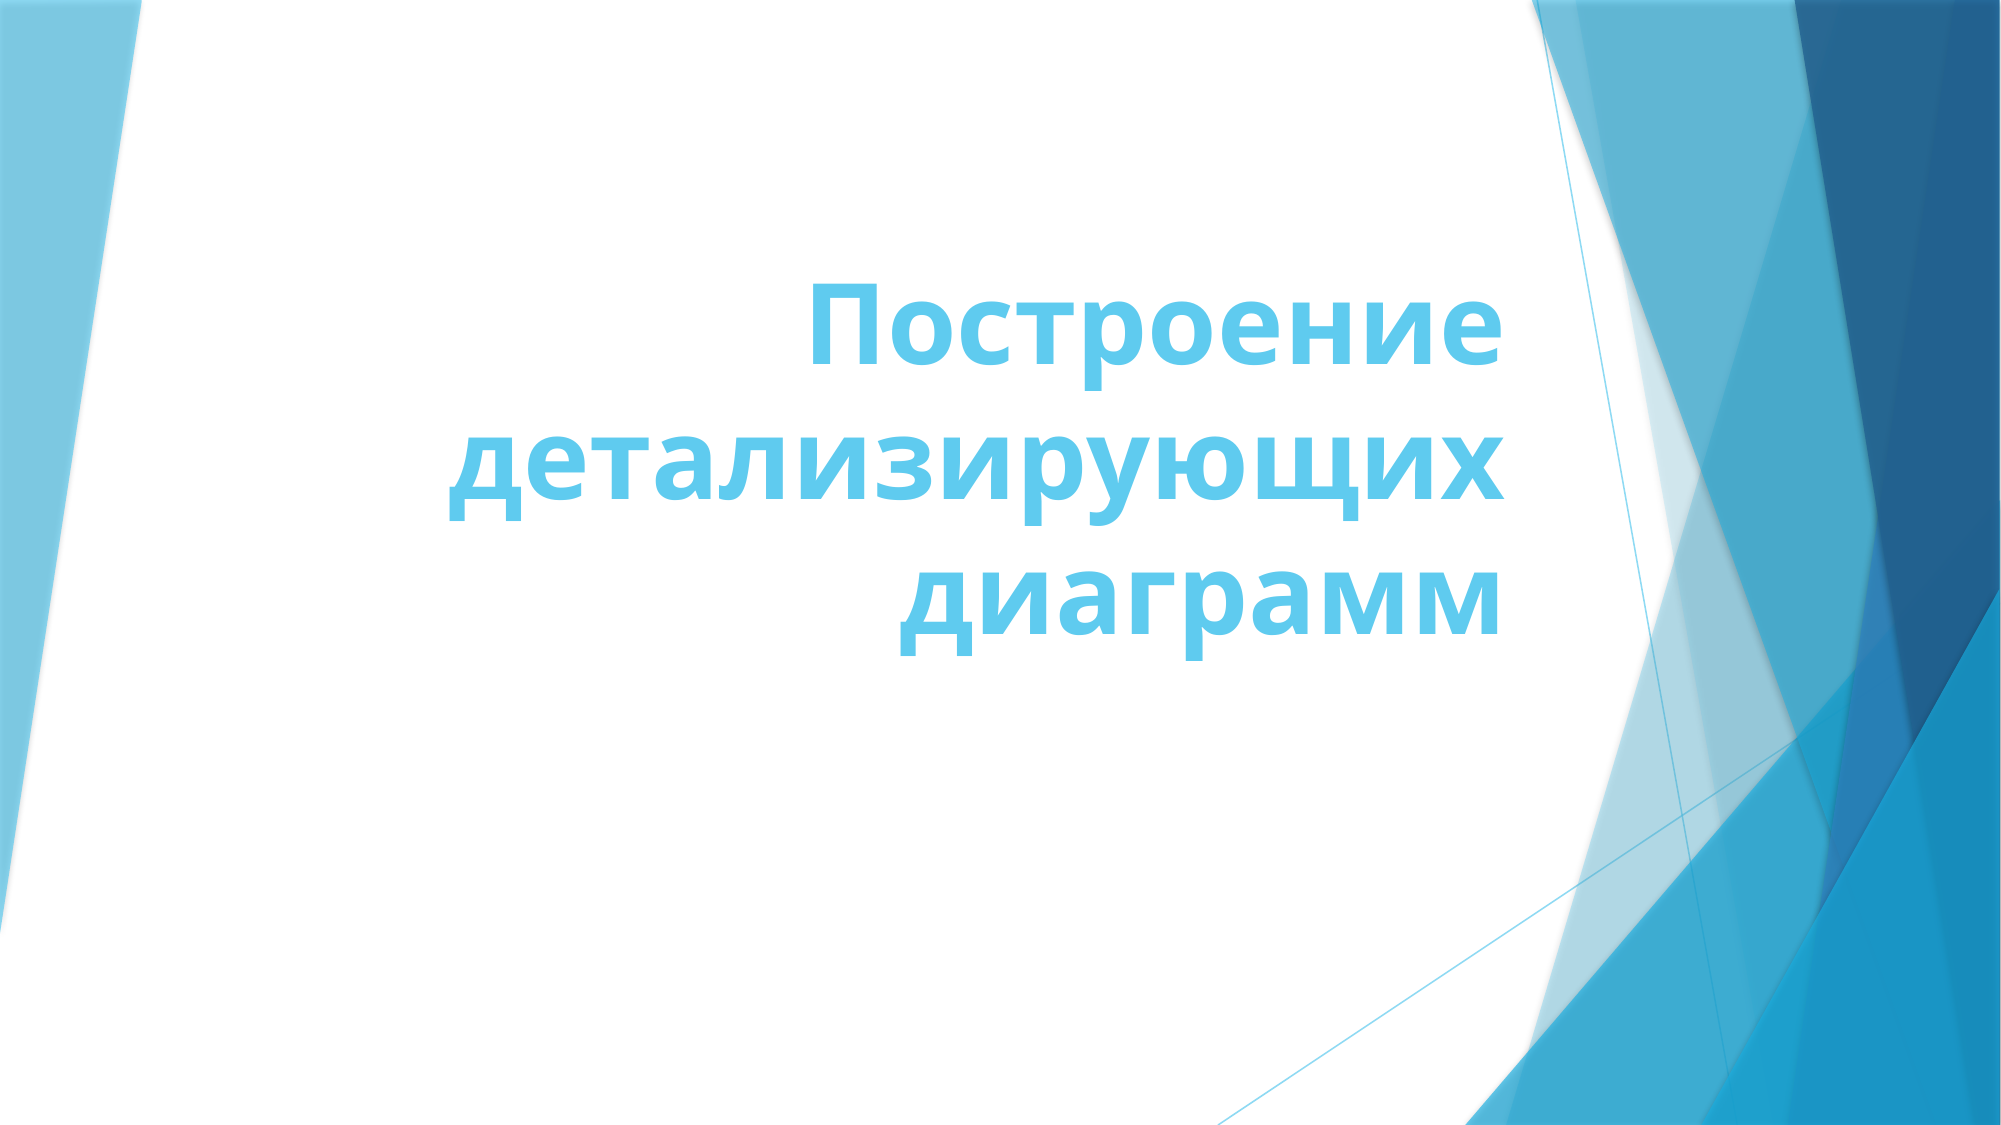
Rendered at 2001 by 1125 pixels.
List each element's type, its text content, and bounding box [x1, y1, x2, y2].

title Построение детализирующих диаграмм [247, 394, 1522, 665]
